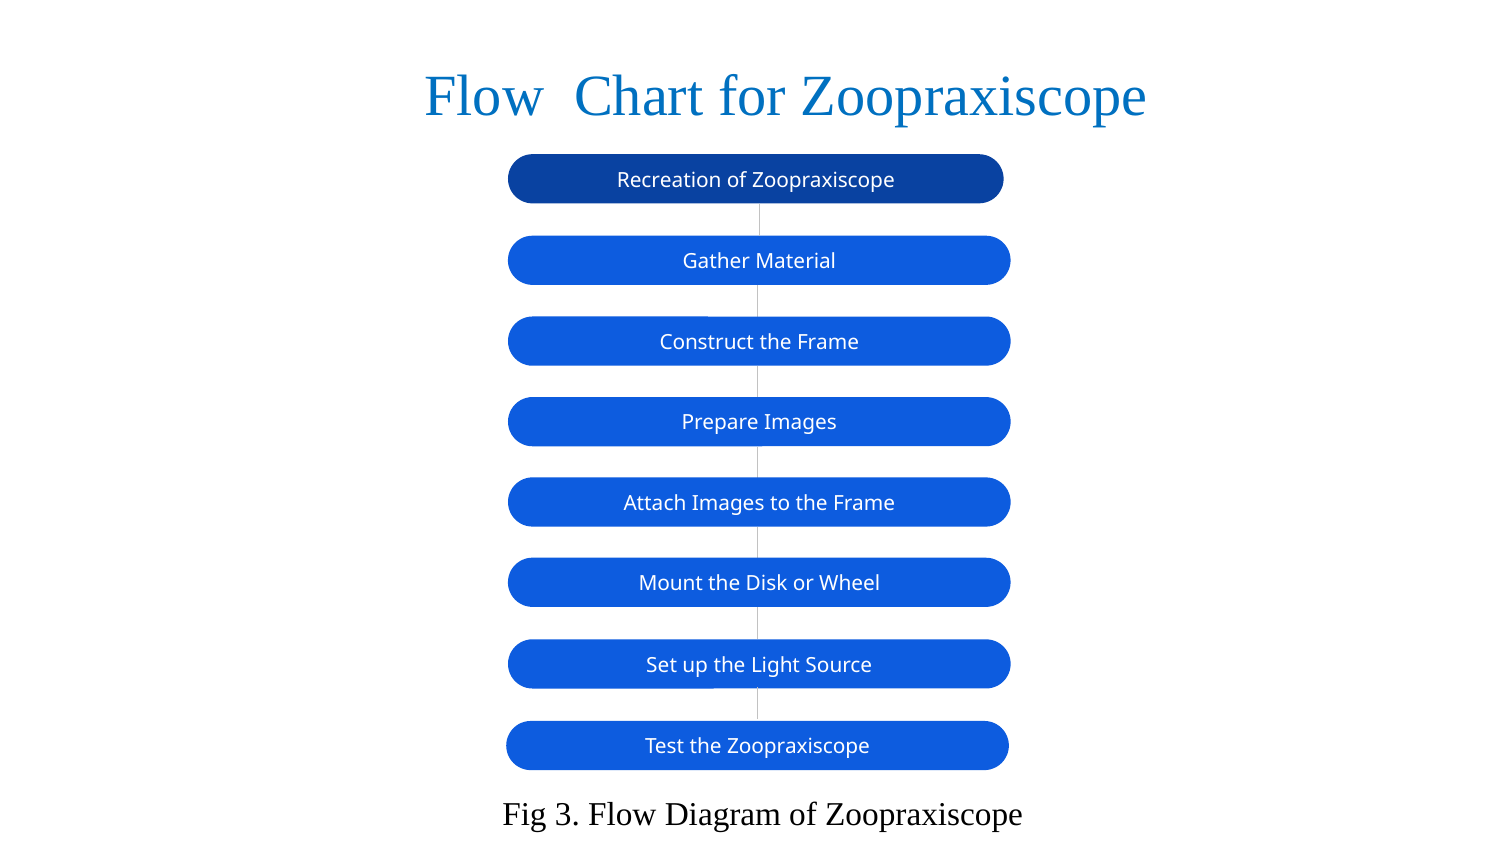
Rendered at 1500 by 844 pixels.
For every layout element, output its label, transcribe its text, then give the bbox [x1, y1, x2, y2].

text_box Prepare Images [507, 397, 1011, 447]
text_box Mount the Disk or Wheel [507, 557, 1011, 607]
text_box Gather Material [507, 235, 1011, 285]
text_box Test the Zoopraxiscope [506, 720, 1009, 771]
text_box [168, 191, 759, 311]
text_box Flow Chart for Zoopraxiscope [169, 42, 1418, 136]
text_box Construct the Frame [507, 316, 1011, 366]
text_box [758, 191, 1488, 311]
text_box Set up the Light Source [507, 639, 1011, 689]
text_box Recreation of Zoopraxiscope [507, 154, 1004, 204]
text_box Attach Images to the Frame [507, 477, 1011, 527]
text_box Fig 3. Flow Diagram of Zoopraxiscope [487, 789, 1072, 836]
